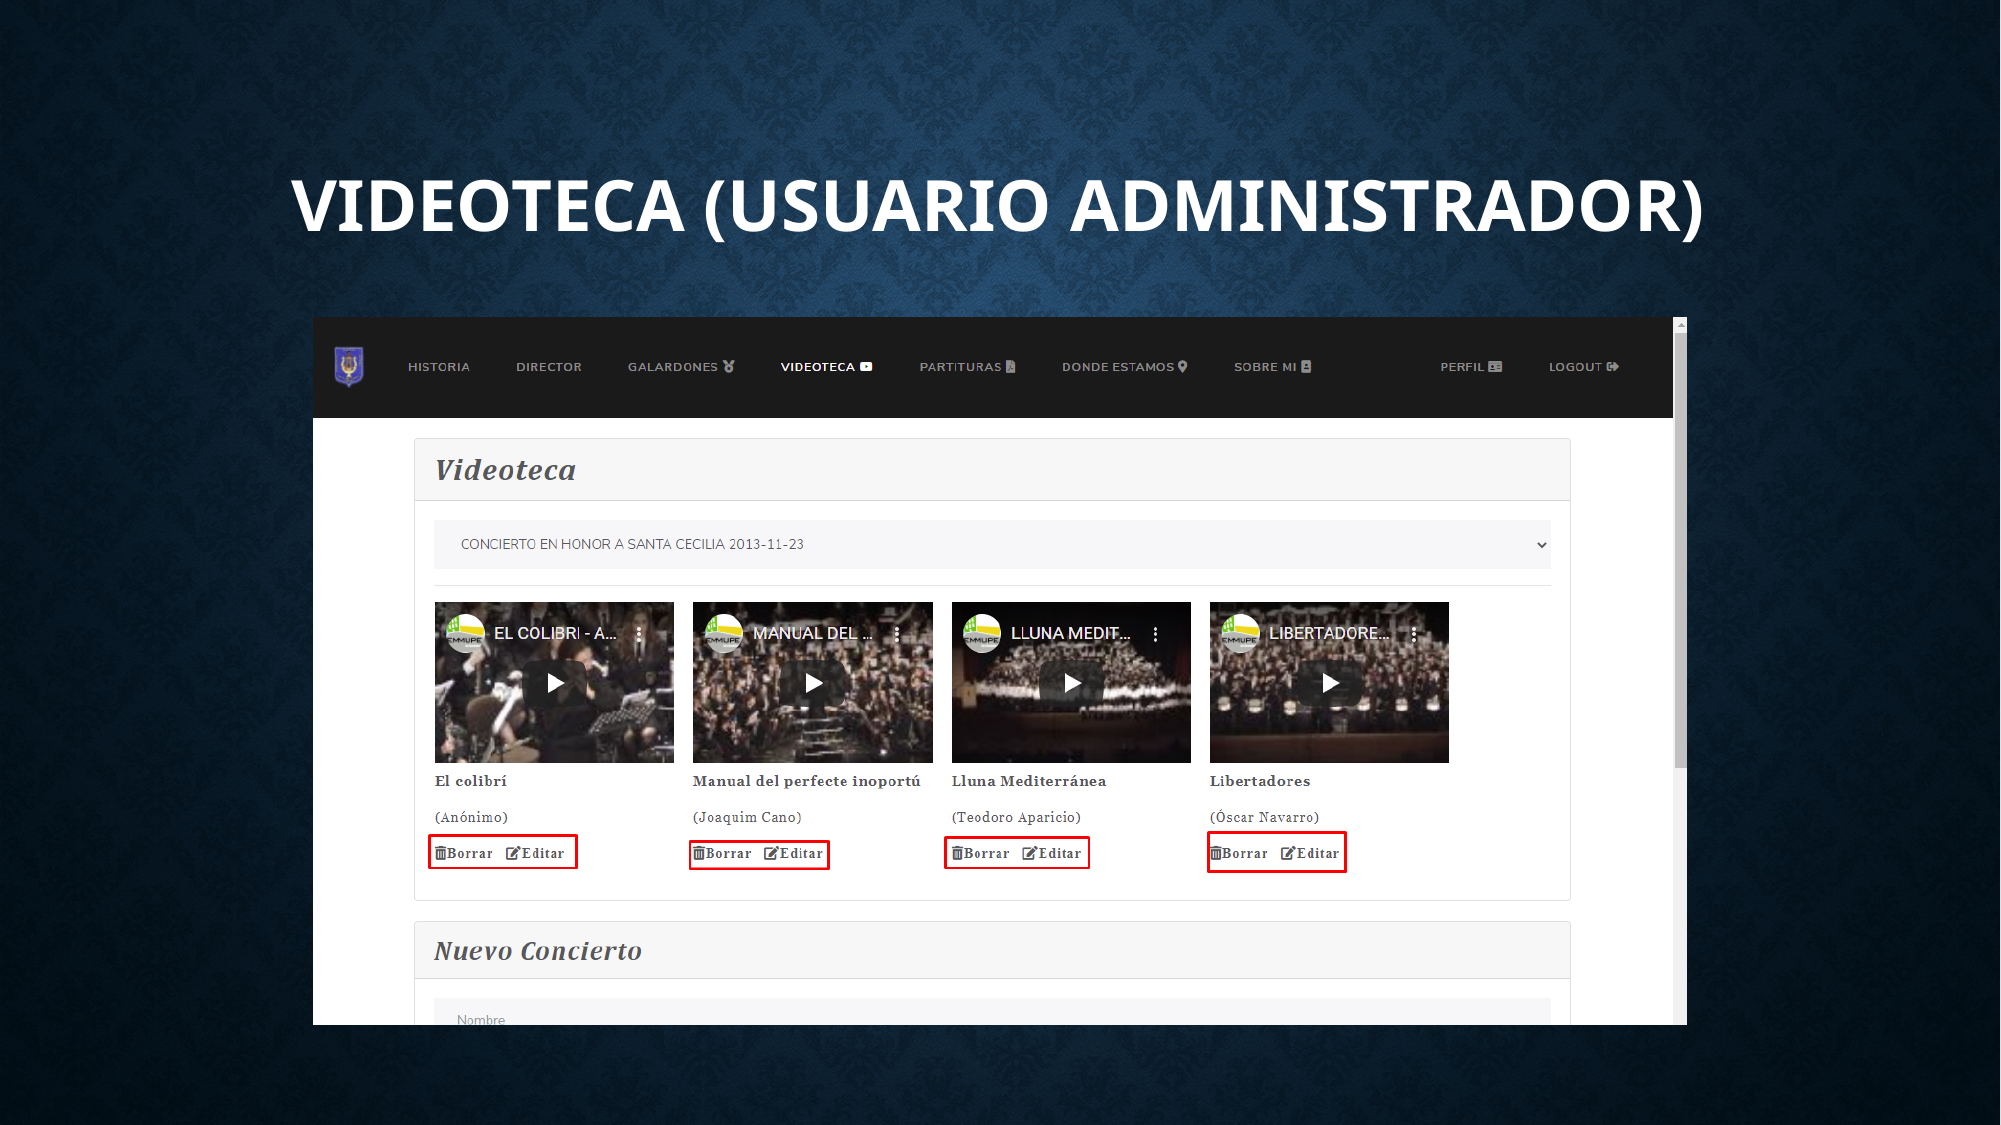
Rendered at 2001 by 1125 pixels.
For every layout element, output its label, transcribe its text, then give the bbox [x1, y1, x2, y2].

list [312, 317, 1688, 1026]
title Videoteca (Usuario administrador) [149, 99, 1849, 318]
